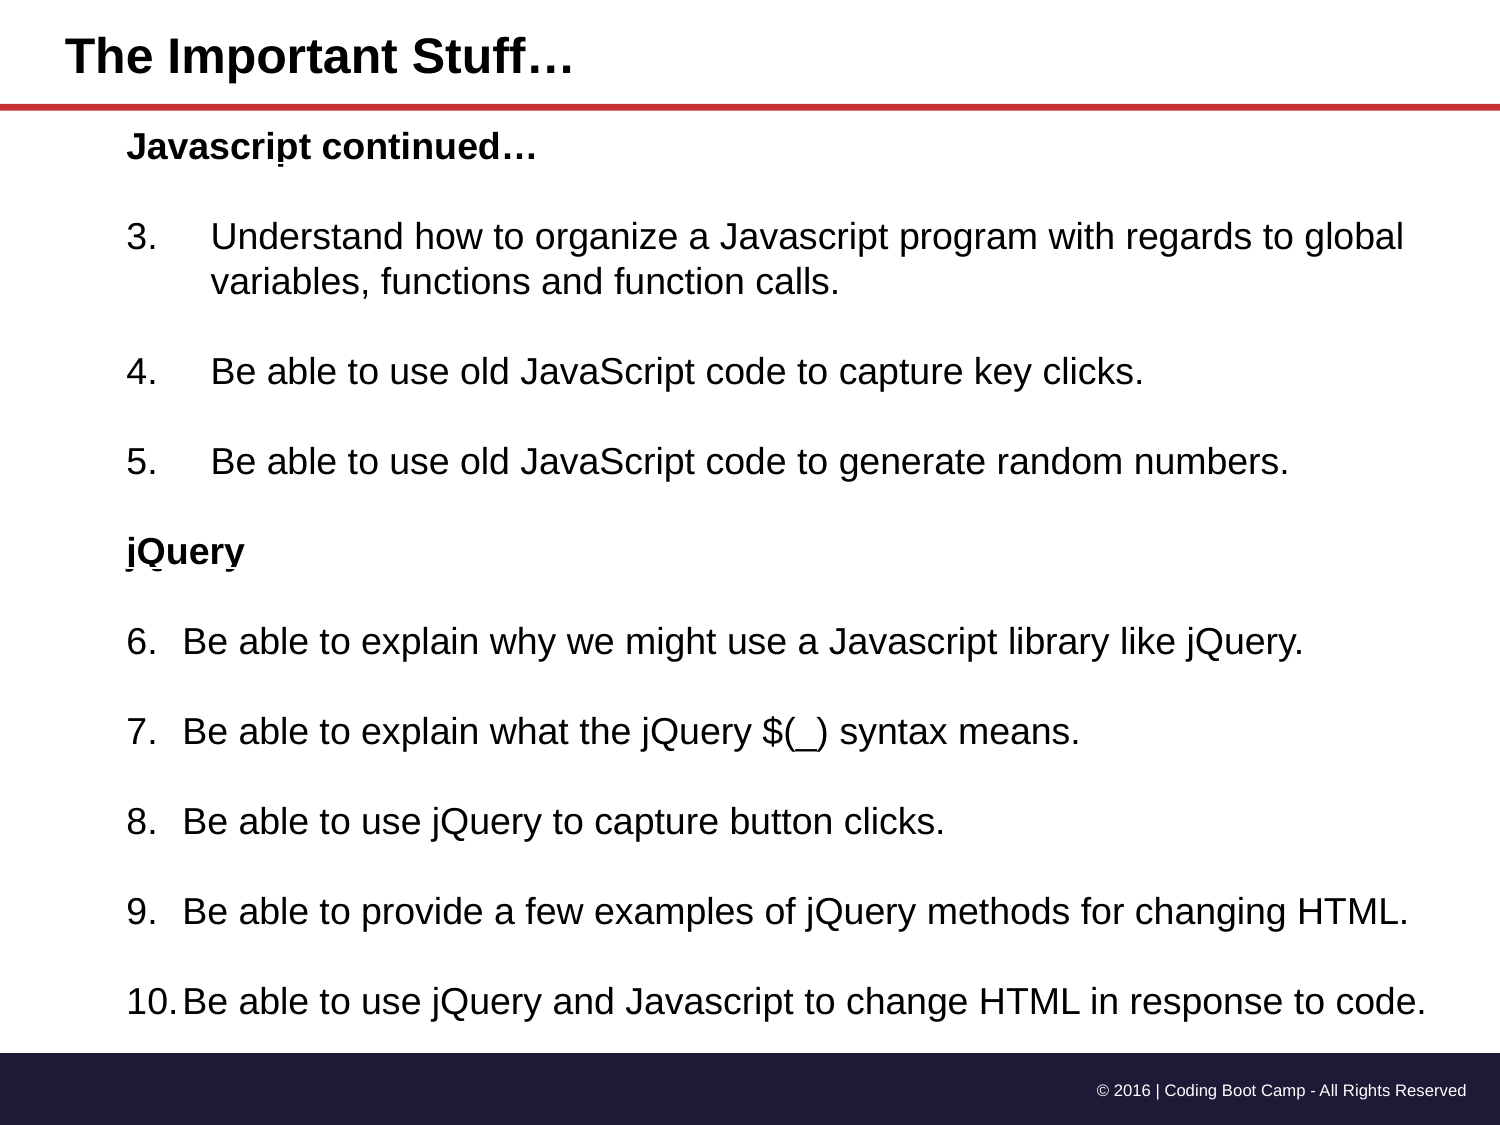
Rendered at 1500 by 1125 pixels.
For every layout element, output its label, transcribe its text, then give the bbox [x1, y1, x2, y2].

text_box Javascript continued… Understand how to organize a Javascript program with regards to global variables, functions and function calls. Be able to use old JavaScript code to capture key clicks. Be able to use old JavaScript code to generate random numbers. jQuery Be able to explain why we might use a Javascript library like jQuery. Be able to explain what the jQuery $(_) syntax means. Be able to use jQuery to capture button clicks. Be able to provide a few examples of jQuery methods for changing HTML. Be able to use jQuery and Javascript to change HTML in response to code. [74, 114, 1483, 1088]
text_box The Important Stuff… [50, 16, 1188, 91]
